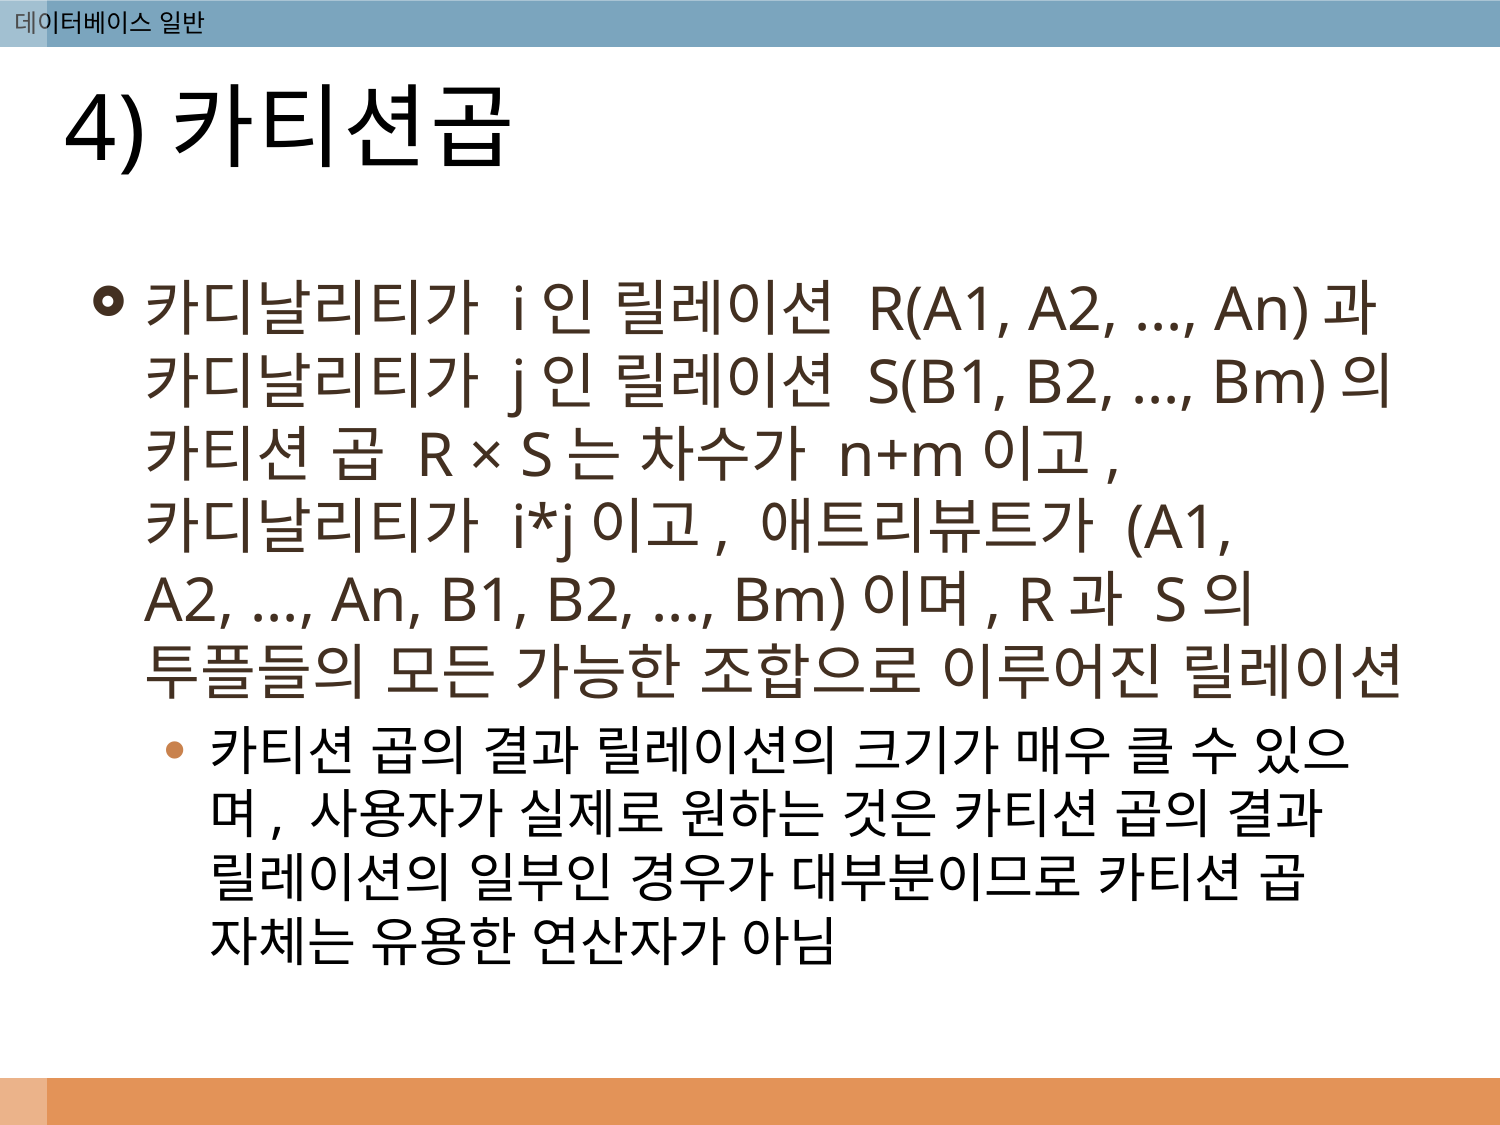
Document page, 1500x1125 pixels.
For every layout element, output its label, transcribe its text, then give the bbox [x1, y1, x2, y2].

title 4)카티션곱 [49, 46, 1454, 202]
list 카디날리티가 i인 릴레이션 R(A1, A2, ..., An)과 카디날리티가 j인 릴레이션 S(B1, B2, ..., Bm)의 카티션 곱 R × S는 차수가 n+m이고, 카디날리티가 i*j이고, 애트리뷰트가 (A1, A2, ..., An, B1, B2, ..., Bm)이며, R과 S의 투플들의 모든 가능한 조합으로 이루어진 릴레이션 카티션 곱의 결과 릴레이션의 크기가 매우 클 수 있으며, 사용자가 실제로 원하는 것은 카티션 곱의 결과 릴레이션의 일부인 경우가 대부분이므로 카티션 곱 자체는 유용한 연산자가 아님 [75, 262, 1425, 1005]
